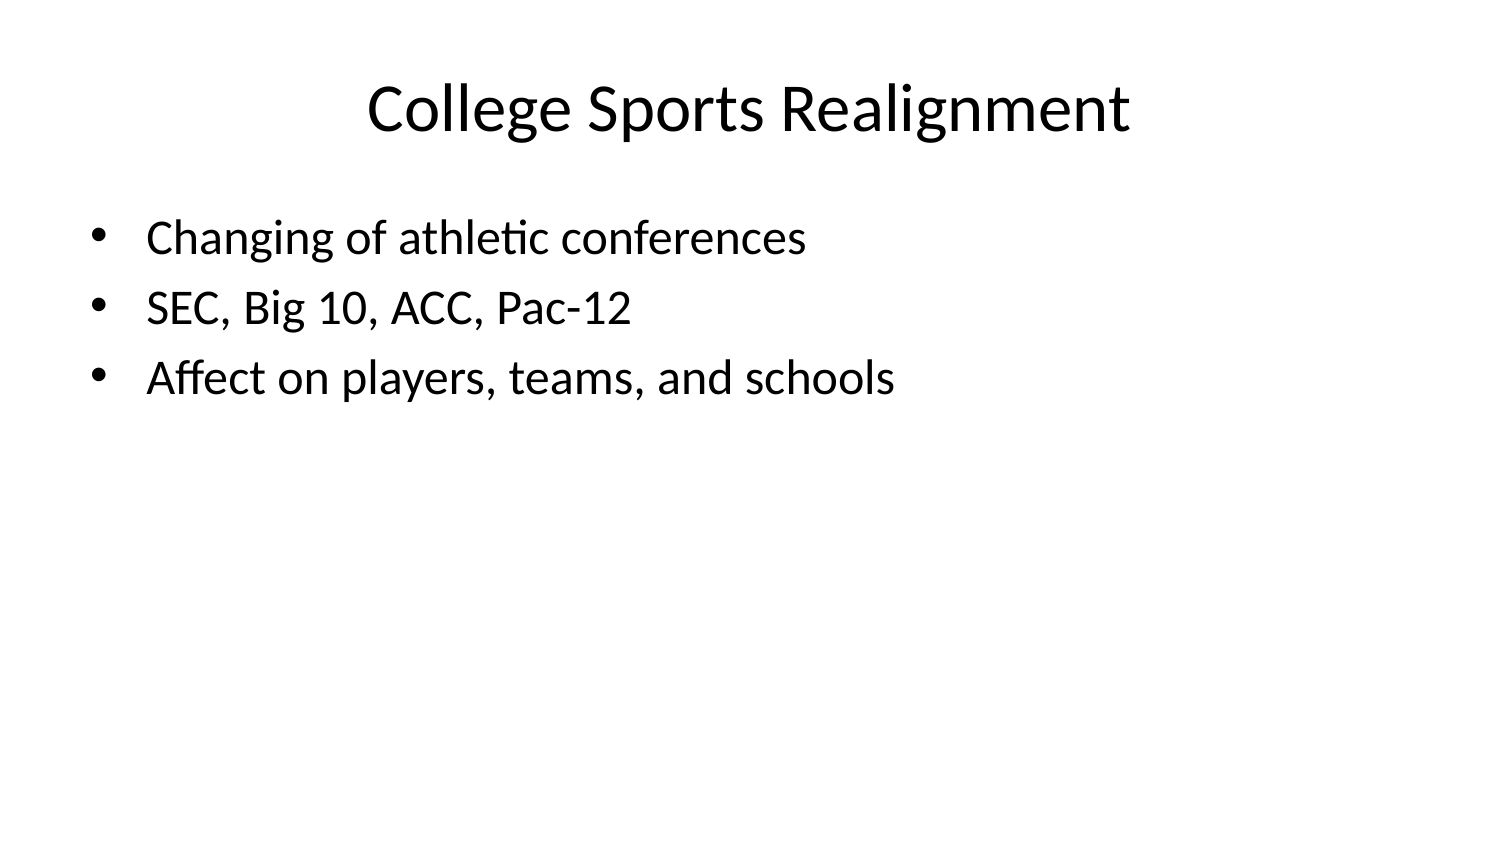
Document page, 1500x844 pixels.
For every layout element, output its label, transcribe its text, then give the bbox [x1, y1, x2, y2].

title College Sports Realignment [75, 33, 1425, 175]
list Changing of athletic conferences SEC, Big 10, ACC, Pac-12 Affect on players, teams, and schools [75, 196, 1425, 754]
